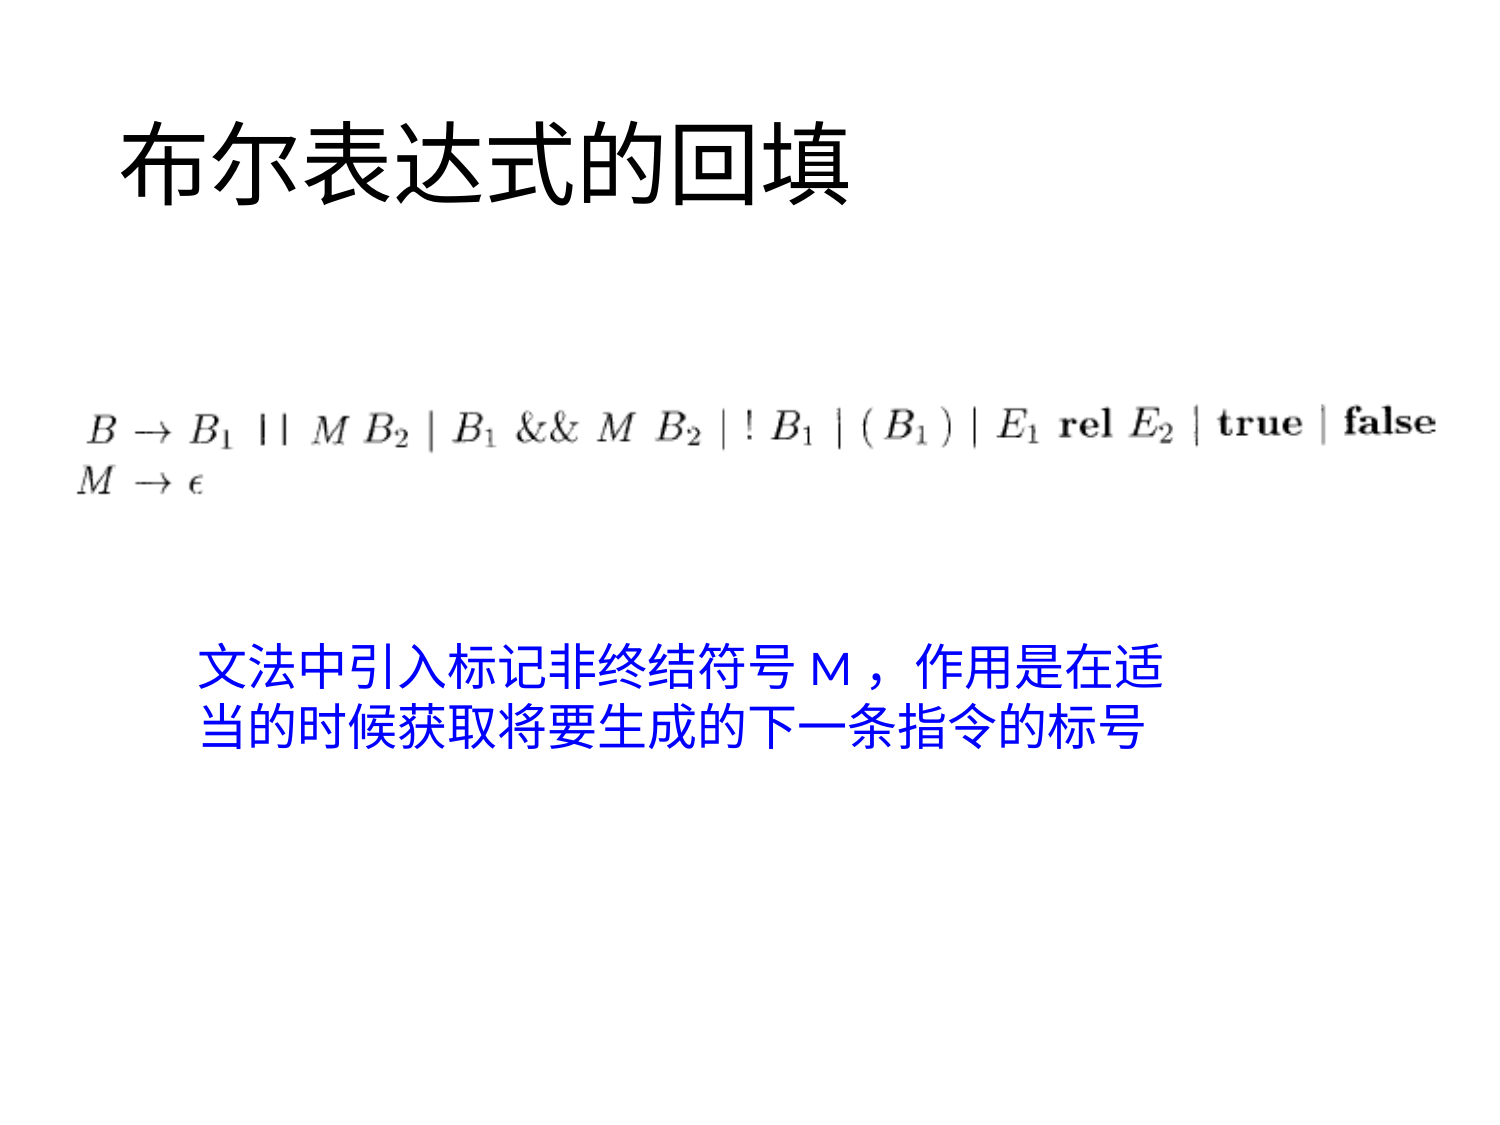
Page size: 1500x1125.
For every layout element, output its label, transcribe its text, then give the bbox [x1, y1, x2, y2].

title 布尔表达式的回填 [103, 59, 1397, 278]
picture [41, 401, 1459, 505]
text_box 文法中引入标记非终结符号M，作用是在适当的时候获取将要生成的下一条指令的标号 [182, 628, 1214, 764]
